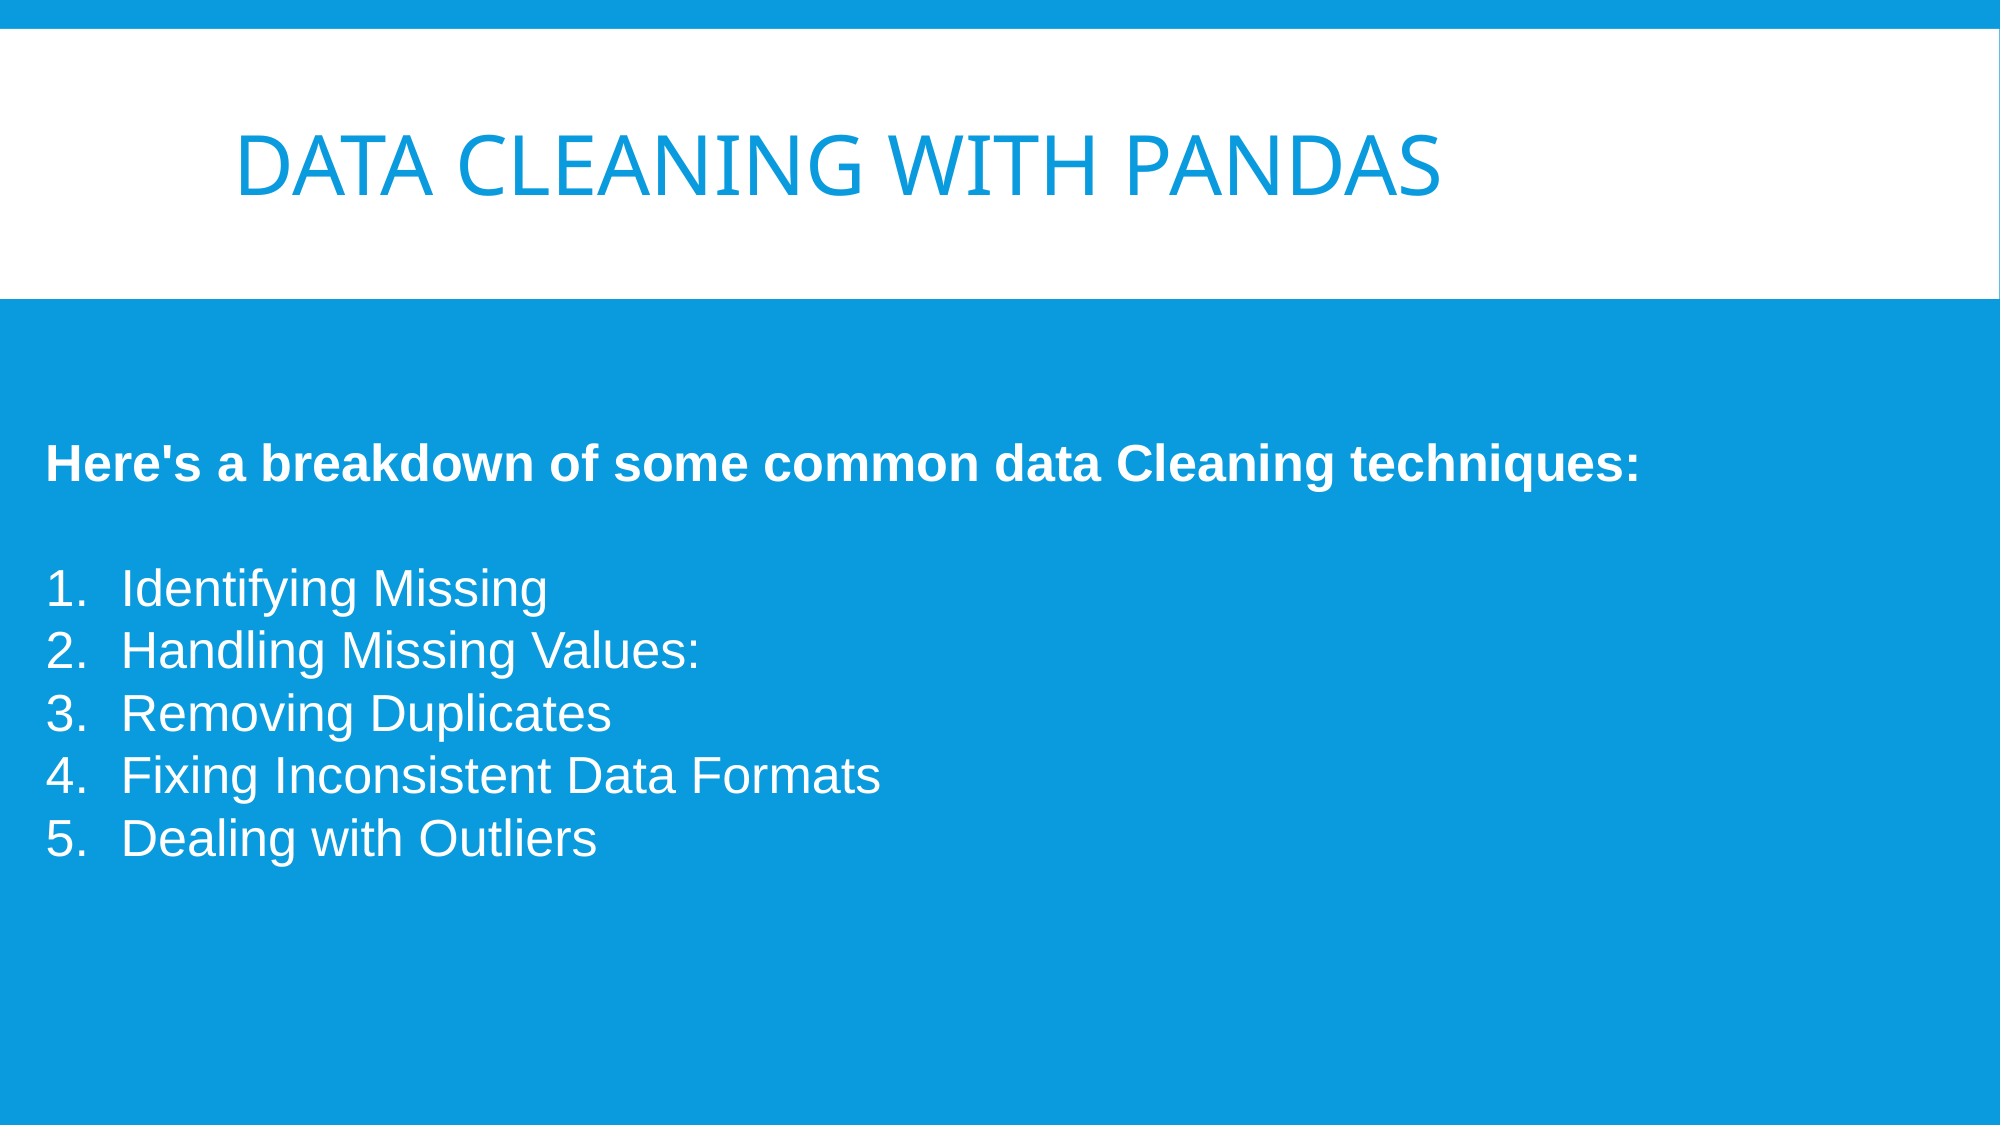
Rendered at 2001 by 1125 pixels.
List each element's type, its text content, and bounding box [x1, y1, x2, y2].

title Data Cleaning with Pandas [197, 46, 1803, 295]
text_box Here's a breakdown of some common data Cleaning techniques: Identifying Missing Handling Missing Values: Removing Duplicates Fixing Inconsistent Data Formats Dealing with Outliers [30, 421, 1969, 875]
